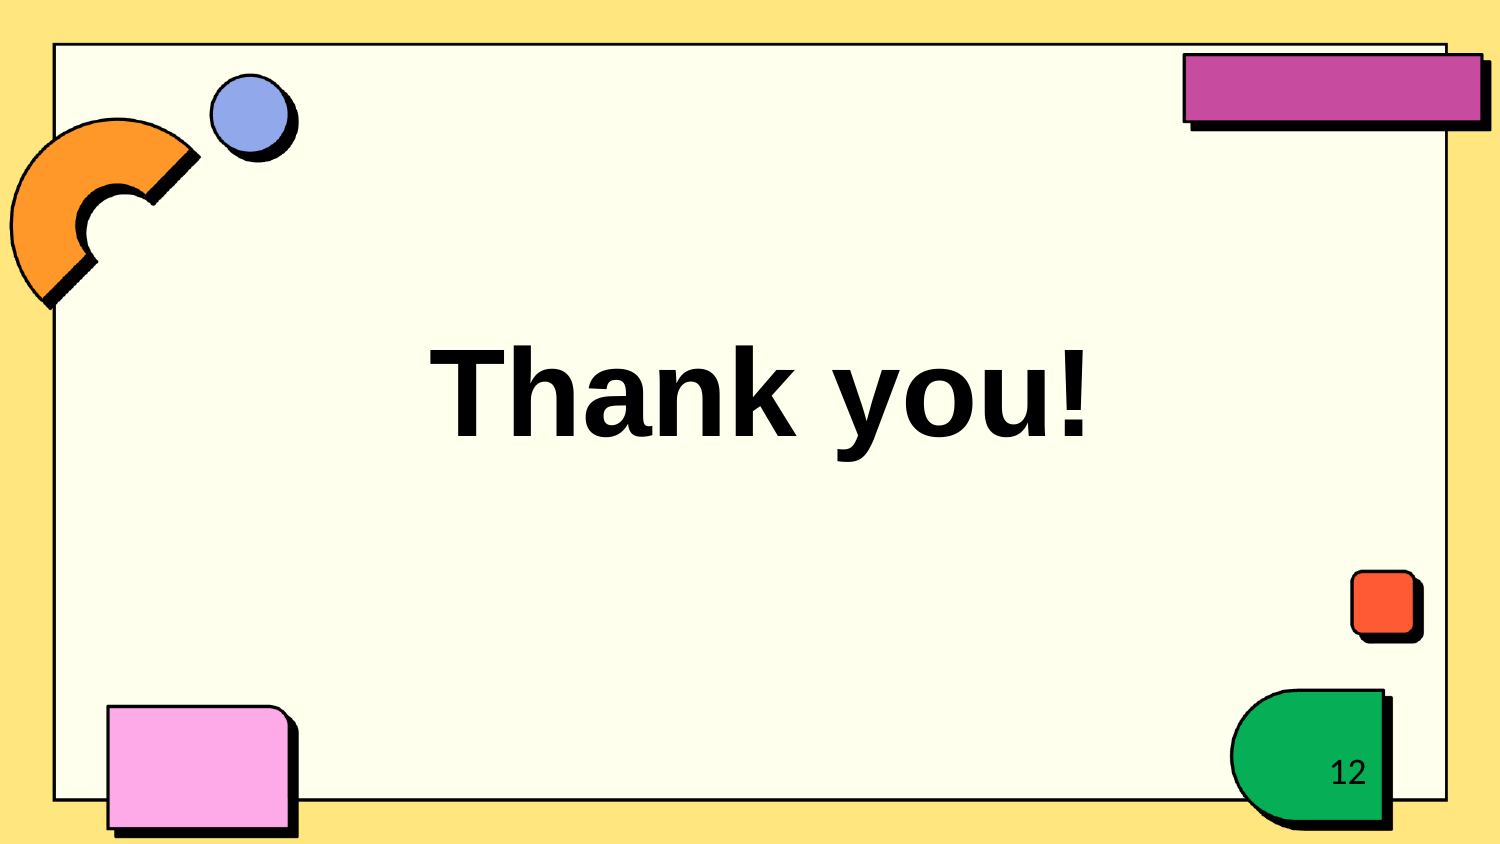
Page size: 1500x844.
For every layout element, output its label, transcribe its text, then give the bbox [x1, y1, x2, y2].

text_box Thank you! [312, 303, 1213, 469]
text_box 12 [1313, 739, 1382, 800]
picture [0, 0, 1500, 844]
